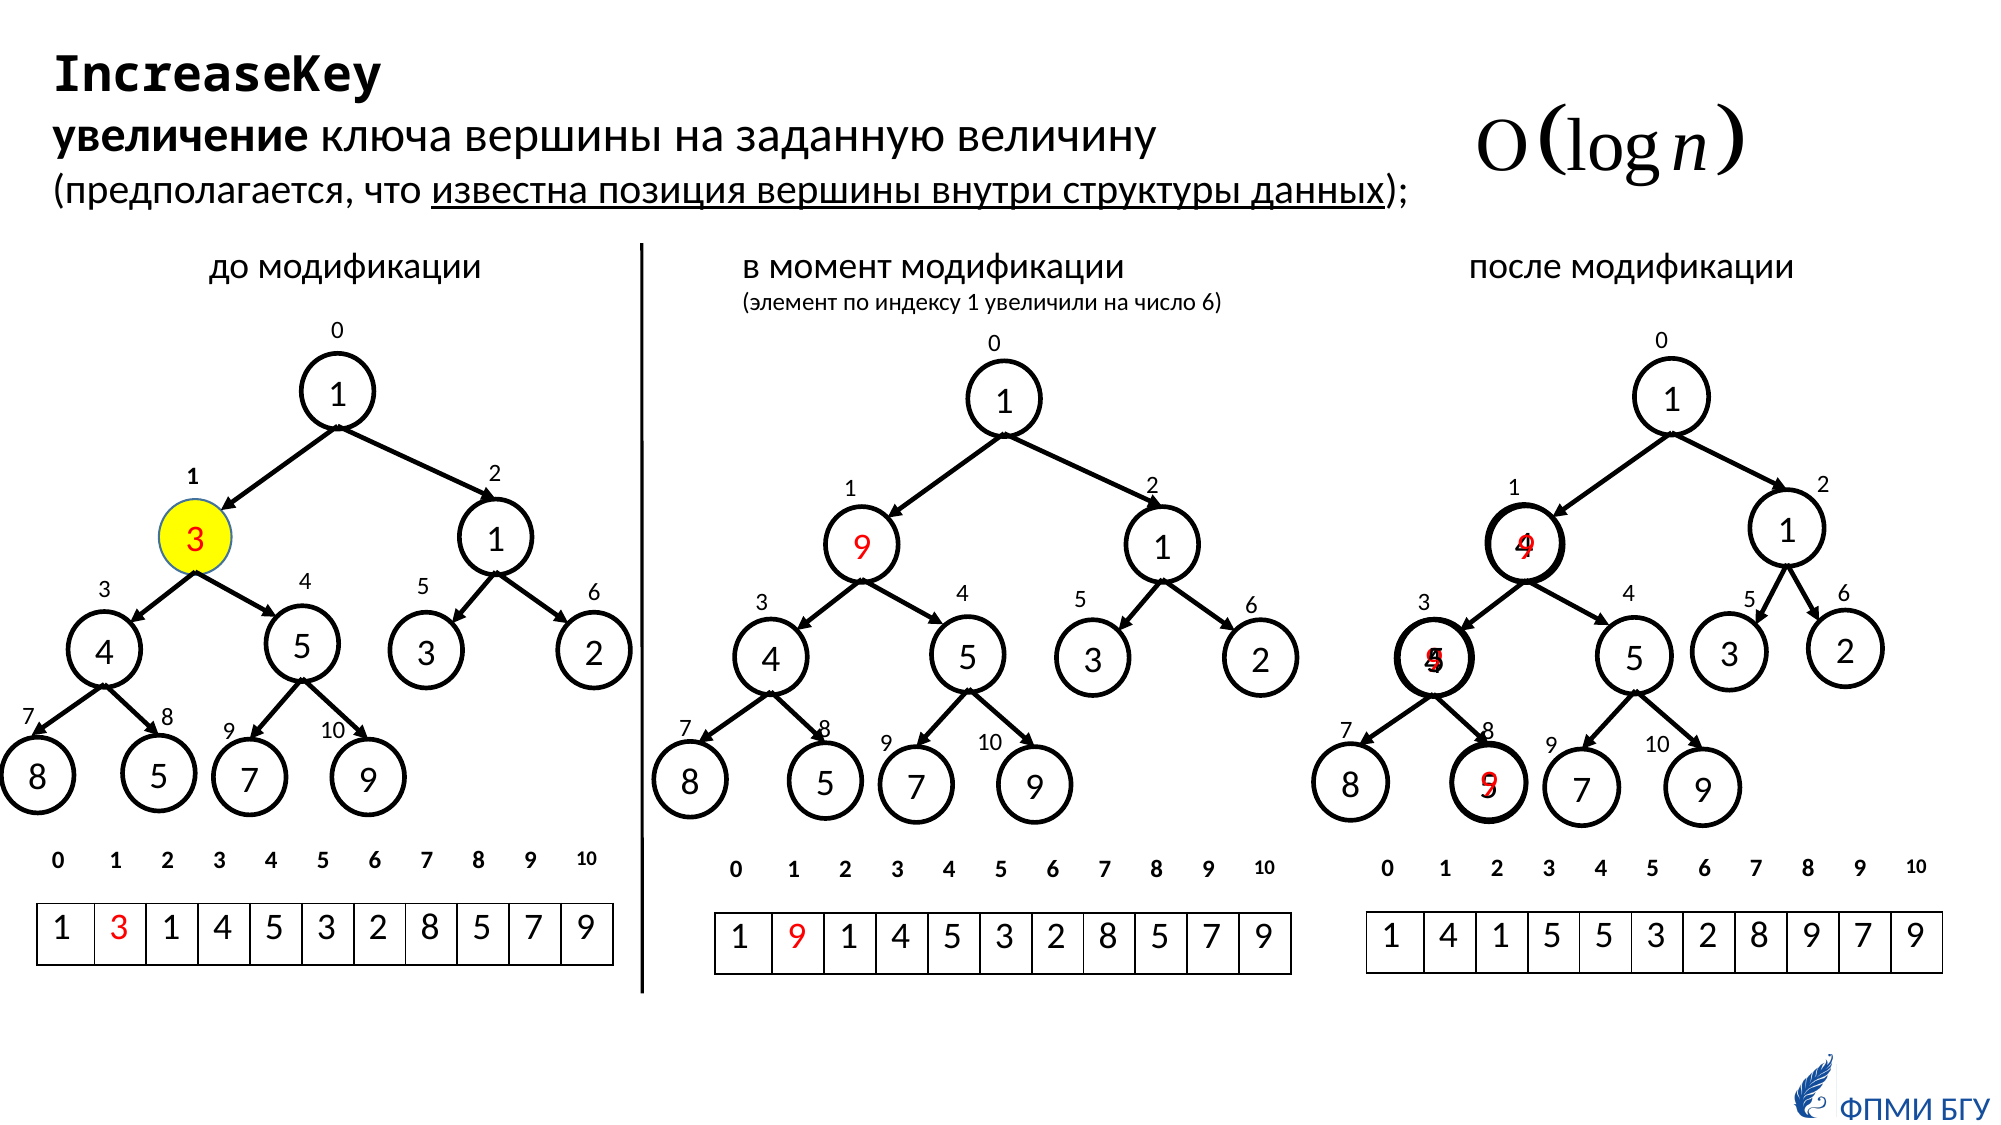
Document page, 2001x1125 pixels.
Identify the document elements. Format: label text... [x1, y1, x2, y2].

table_header 1 [95, 843, 145, 903]
table_header 6 [1033, 852, 1083, 912]
table_header 4 [251, 843, 301, 903]
table_header 3 [877, 852, 927, 912]
text_box 8 [0, 753, 76, 814]
text_box 2 [1867, 616, 1884, 681]
table_cell 7 [1188, 914, 1238, 973]
table_header 9 [1188, 852, 1238, 912]
table_header 4 [929, 852, 979, 912]
table_cell 1 [716, 914, 771, 973]
table_cell 3 [1632, 913, 1682, 972]
table_cell 9 [773, 914, 823, 973]
table_header 3 [1529, 852, 1579, 911]
text_box 9 [1664, 768, 1741, 827]
table_header 0 [716, 852, 771, 912]
table_cell 5 [458, 904, 508, 964]
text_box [653, 233, 1297, 823]
text_box IncreaseKey увеличение ключа вершины на заданную величину (предполагается, что известна позиция вершины внутри структуры данных); [37, 34, 1913, 219]
table_header 6 [1684, 852, 1734, 911]
table_header 2 [825, 852, 875, 912]
table_cell 5 [929, 914, 979, 973]
table_cell 1 [825, 914, 875, 973]
table_cell 9 [1892, 913, 1942, 972]
text_box 7 [212, 753, 288, 816]
table_cell 5 [1529, 913, 1579, 972]
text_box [6, 306, 617, 753]
table_cell 3 [303, 904, 353, 964]
text_box 7 [1543, 768, 1620, 827]
table_cell 1 [1477, 913, 1527, 972]
table_cell 5 [1136, 914, 1186, 973]
table_header 9 [510, 843, 560, 903]
table_cell 3 [95, 904, 145, 964]
table_header 4 [1580, 852, 1631, 911]
table_cell 4 [199, 904, 249, 964]
table_cell 2 [355, 904, 405, 964]
text_box 9 [1450, 768, 1528, 821]
table_header 6 [355, 843, 405, 903]
table_header 7 [1736, 852, 1786, 911]
table_cell 9 [1788, 913, 1838, 972]
table_header 8 [1136, 852, 1186, 912]
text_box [1324, 315, 1867, 768]
table_cell 1 [38, 904, 94, 964]
table_header 1 [773, 852, 823, 912]
text_box после модификации [1454, 233, 1810, 294]
table_header 10 [1240, 852, 1290, 912]
table_cell 2 [1684, 913, 1734, 972]
table_header 5 [981, 852, 1031, 912]
table_header 7 [406, 843, 456, 903]
table_cell 3 [981, 914, 1031, 973]
table_cell 9 [562, 904, 612, 964]
table_cell 4 [877, 914, 927, 973]
table_header 10 [1892, 852, 1942, 911]
table_header 7 [1084, 852, 1134, 912]
table_header 1 [1425, 852, 1475, 911]
table_cell 4 [1425, 913, 1475, 972]
text_box до модификации [194, 233, 498, 294]
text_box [1467, 95, 1752, 208]
table_header 9 [1840, 852, 1890, 911]
table_cell 7 [1840, 913, 1890, 972]
table_cell 8 [1084, 914, 1134, 973]
table_header 10 [562, 843, 612, 903]
table_cell 5 [251, 904, 301, 964]
text_box 9 [330, 753, 406, 816]
table_header 3 [199, 843, 249, 903]
text_box 5 [121, 753, 197, 813]
table_cell 8 [1736, 913, 1786, 972]
table_header 8 [1788, 852, 1838, 911]
table_cell 1 [147, 904, 197, 964]
table_header 5 [1632, 852, 1682, 911]
picture [1793, 1054, 1837, 1118]
table_cell 1 [1367, 913, 1423, 972]
table_header 8 [458, 843, 508, 903]
text_box 8 [1312, 753, 1389, 822]
table_cell 9 [1240, 914, 1290, 973]
table_cell 2 [1033, 914, 1083, 973]
table_header 2 [1477, 852, 1527, 911]
table_header 0 [38, 843, 94, 903]
table_header 2 [147, 843, 197, 903]
table_cell 8 [406, 904, 456, 964]
table_header 0 [1367, 852, 1423, 911]
table_header 5 [303, 843, 353, 903]
table_cell 7 [510, 904, 560, 964]
table_cell 5 [1580, 913, 1631, 972]
text_box 2 [617, 619, 632, 681]
